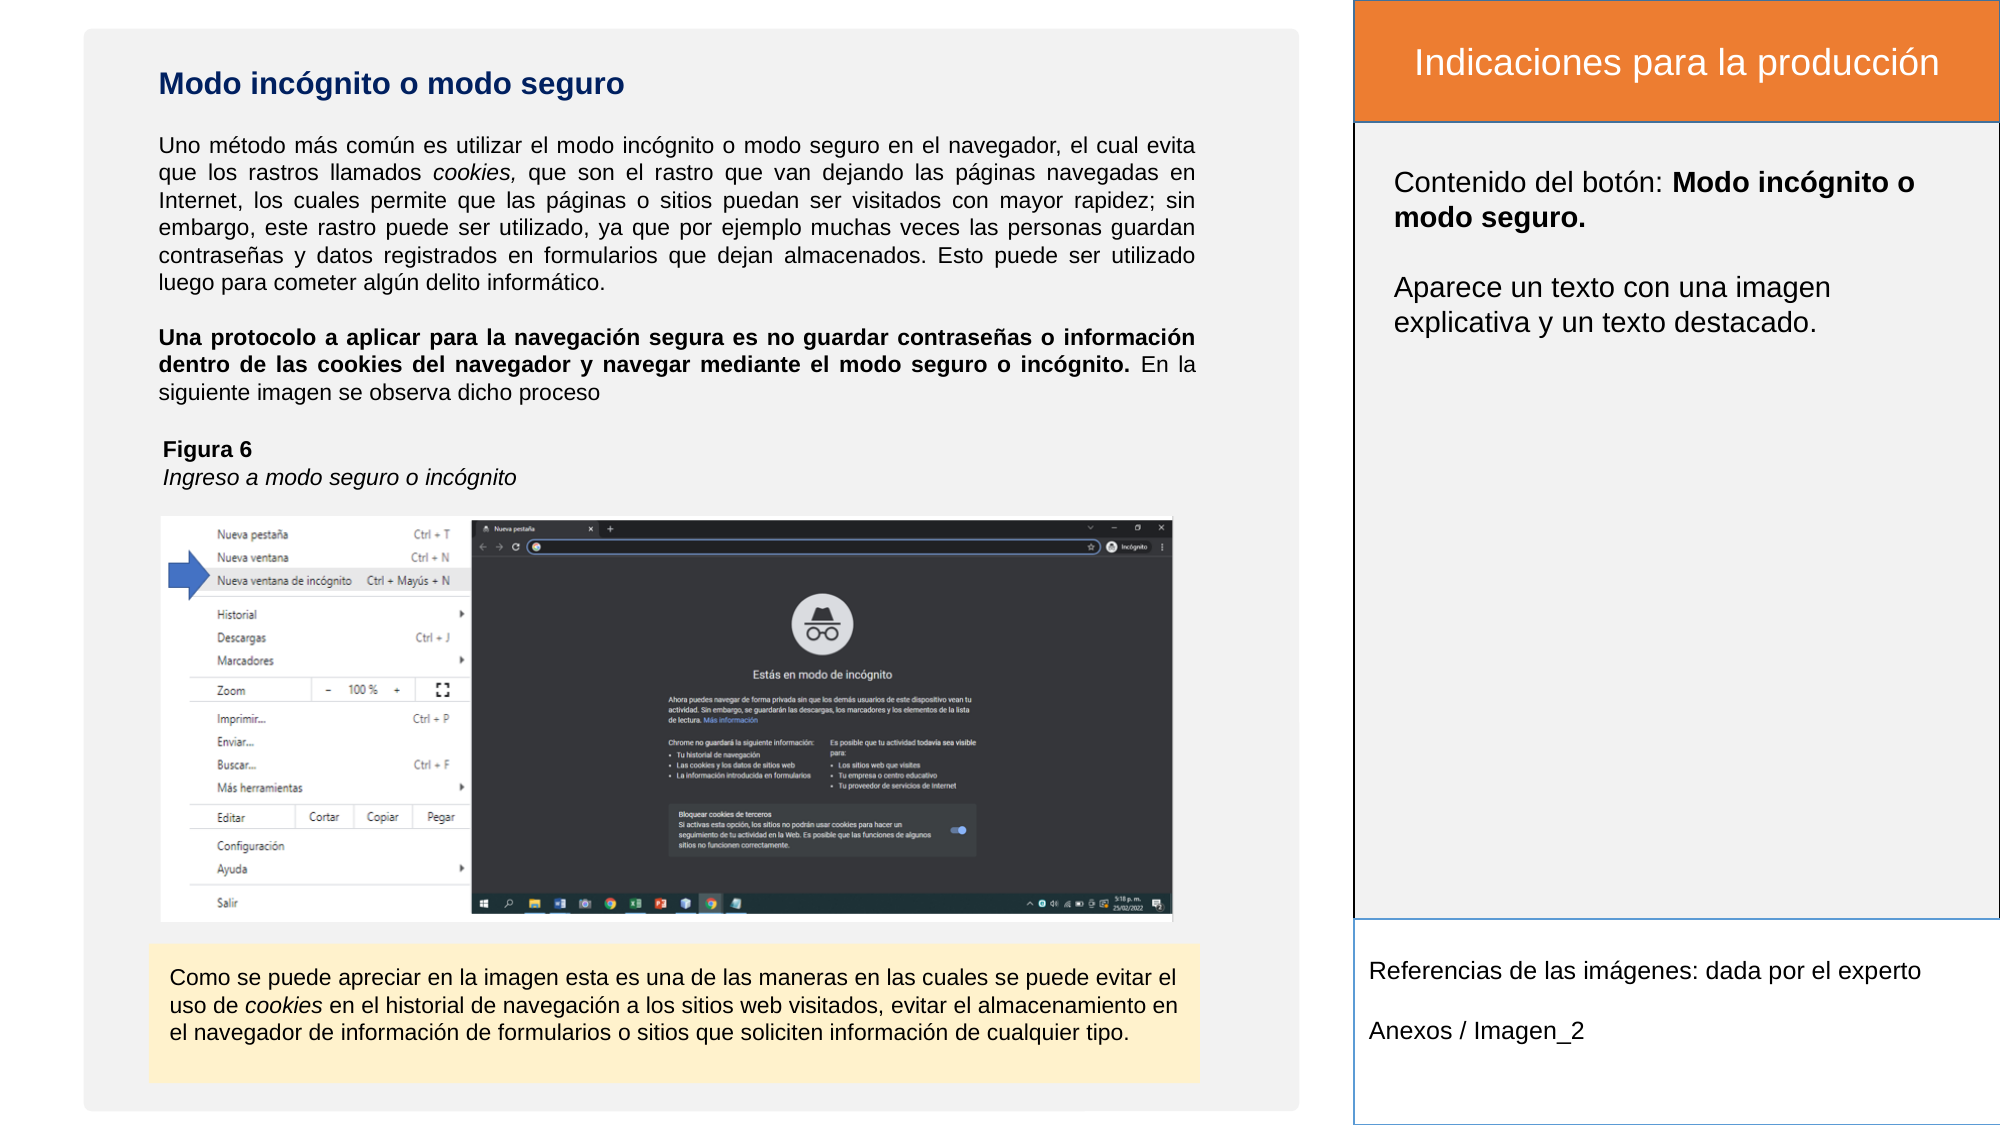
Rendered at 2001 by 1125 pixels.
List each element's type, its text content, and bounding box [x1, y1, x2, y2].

text_box Referencias de las imágenes: dada por el experto Anexos / Imagen_2 [1353, 918, 2000, 1125]
text_box [148, 943, 1200, 1084]
text_box [83, 28, 1300, 1112]
text_box Indicaciones para la producción [1353, 0, 2000, 122]
text_box Figura 6 Ingreso a modo seguro o incógnito [147, 427, 534, 498]
text_box Modo incógnito o modo seguro Uno método más común es utilizar el modo incógnito o modo seguro en el navegador, el cual evita que los rastros llamados cookies, que son el rastro que van dejando las páginas navegadas en Internet, los cuales permite que las páginas o sitios puedan ser visitados con mayor rapidez; sin embargo, este rastro puede ser utilizado, ya que por ejemplo muchas veces las personas guardan contraseñas y datos registrados en formularios que dejan almacenados. Esto puede ser utilizado luego para cometer algún delito informático. Una protocolo a aplicar para la navegación segura es no guardar contraseñas o información dentro de las cookies del navegador y navegar mediante el modo seguro o incógnito. En la siguiente imagen se observa dicho proceso [143, 55, 1211, 413]
text_box [1353, 122, 2000, 918]
text_box Contenido del botón: Modo incógnito o modo seguro. Aparece un texto con una imagen explicativa y un texto destacado. [1378, 155, 1975, 385]
text_box Como se puede apreciar en la imagen esta es una de las maneras en las cuales se puede evitar el uso de cookies en el historial de navegación a los sitios web visitados, evitar el almacenamiento en el navegador de información de formularios o sitios que soliciten información de cualquier tipo. [154, 955, 1200, 1053]
picture [160, 516, 1174, 922]
